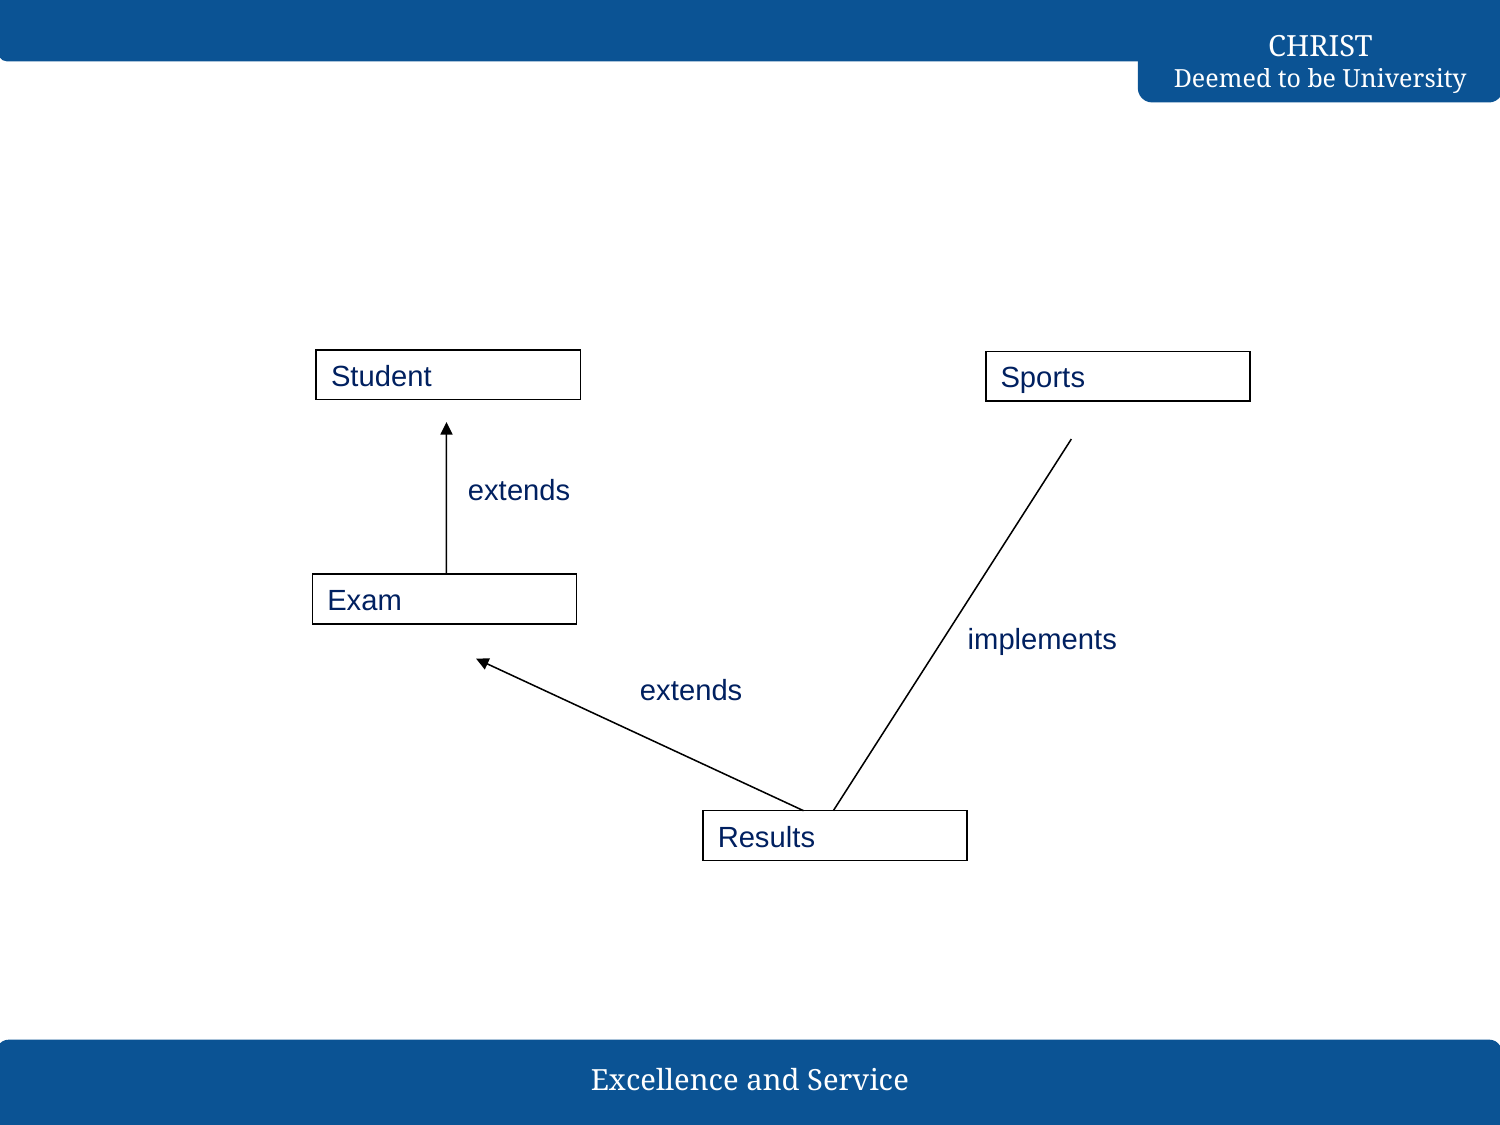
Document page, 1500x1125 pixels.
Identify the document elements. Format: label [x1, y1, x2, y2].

text_box [312, 349, 1251, 862]
